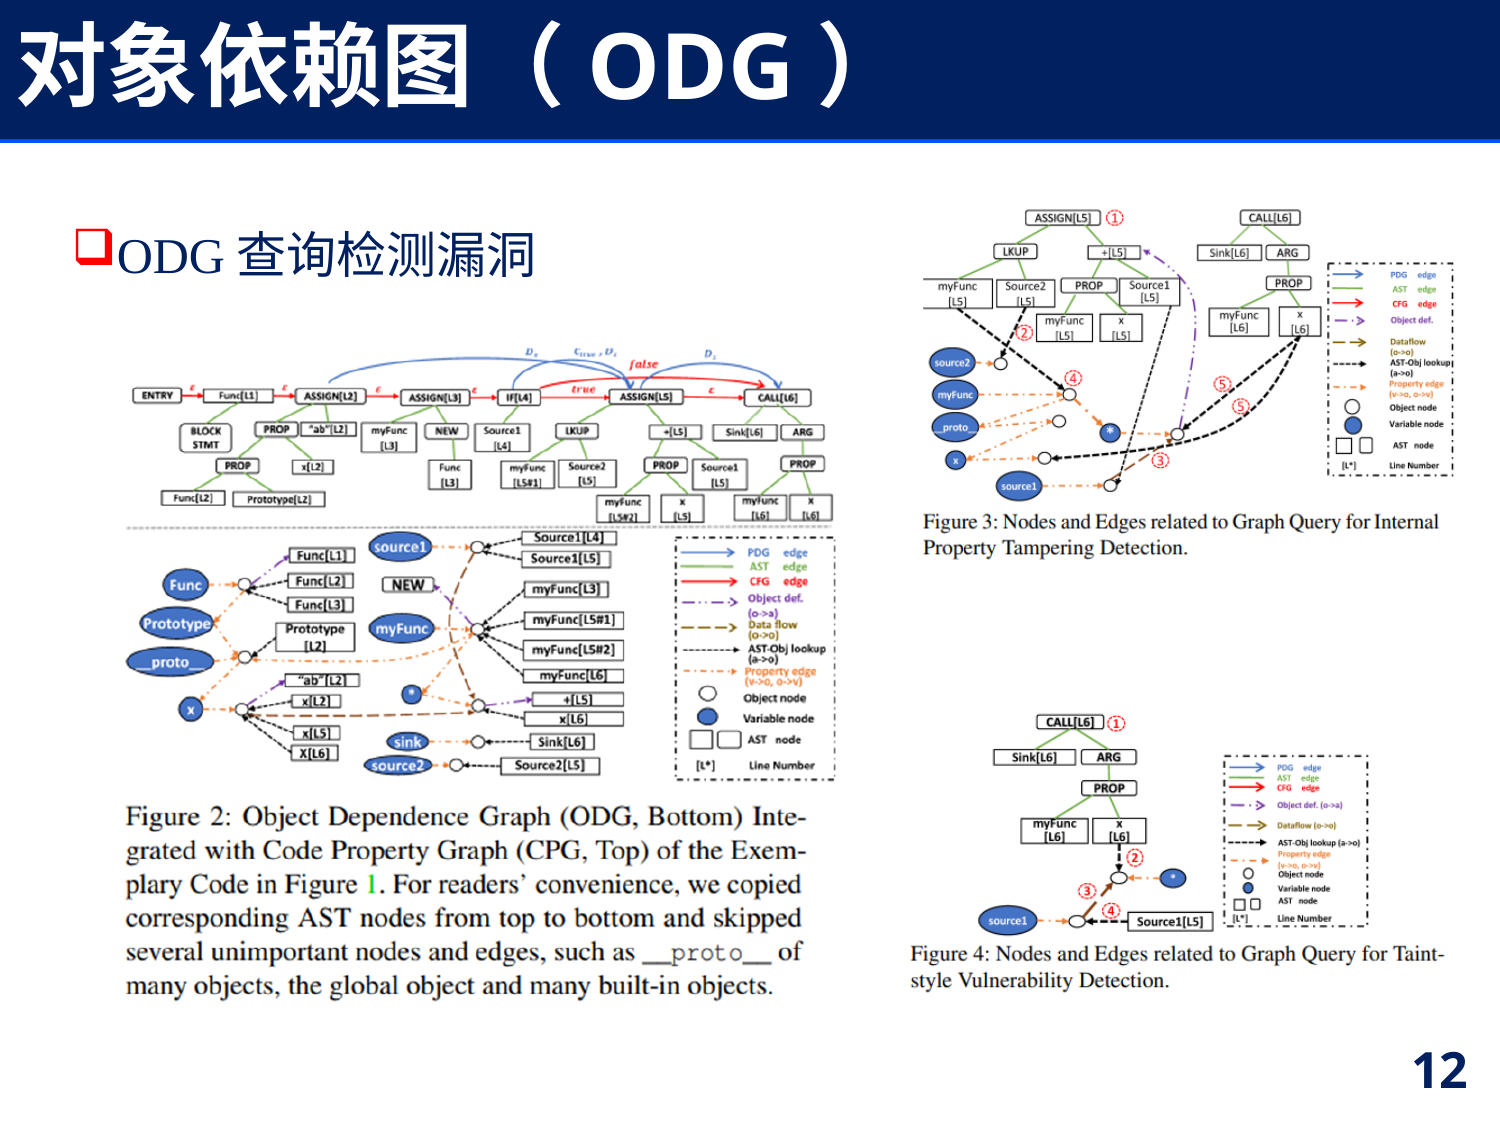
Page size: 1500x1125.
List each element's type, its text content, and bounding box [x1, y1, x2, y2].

picture [56, 307, 852, 1012]
picture [906, 189, 1465, 563]
slide_number 12 [1145, 1042, 1484, 1103]
title 对象依赖图（ODG） [0, 0, 1500, 140]
list ODG查询检测漏洞 [56, 216, 1397, 1103]
picture [901, 686, 1470, 1005]
